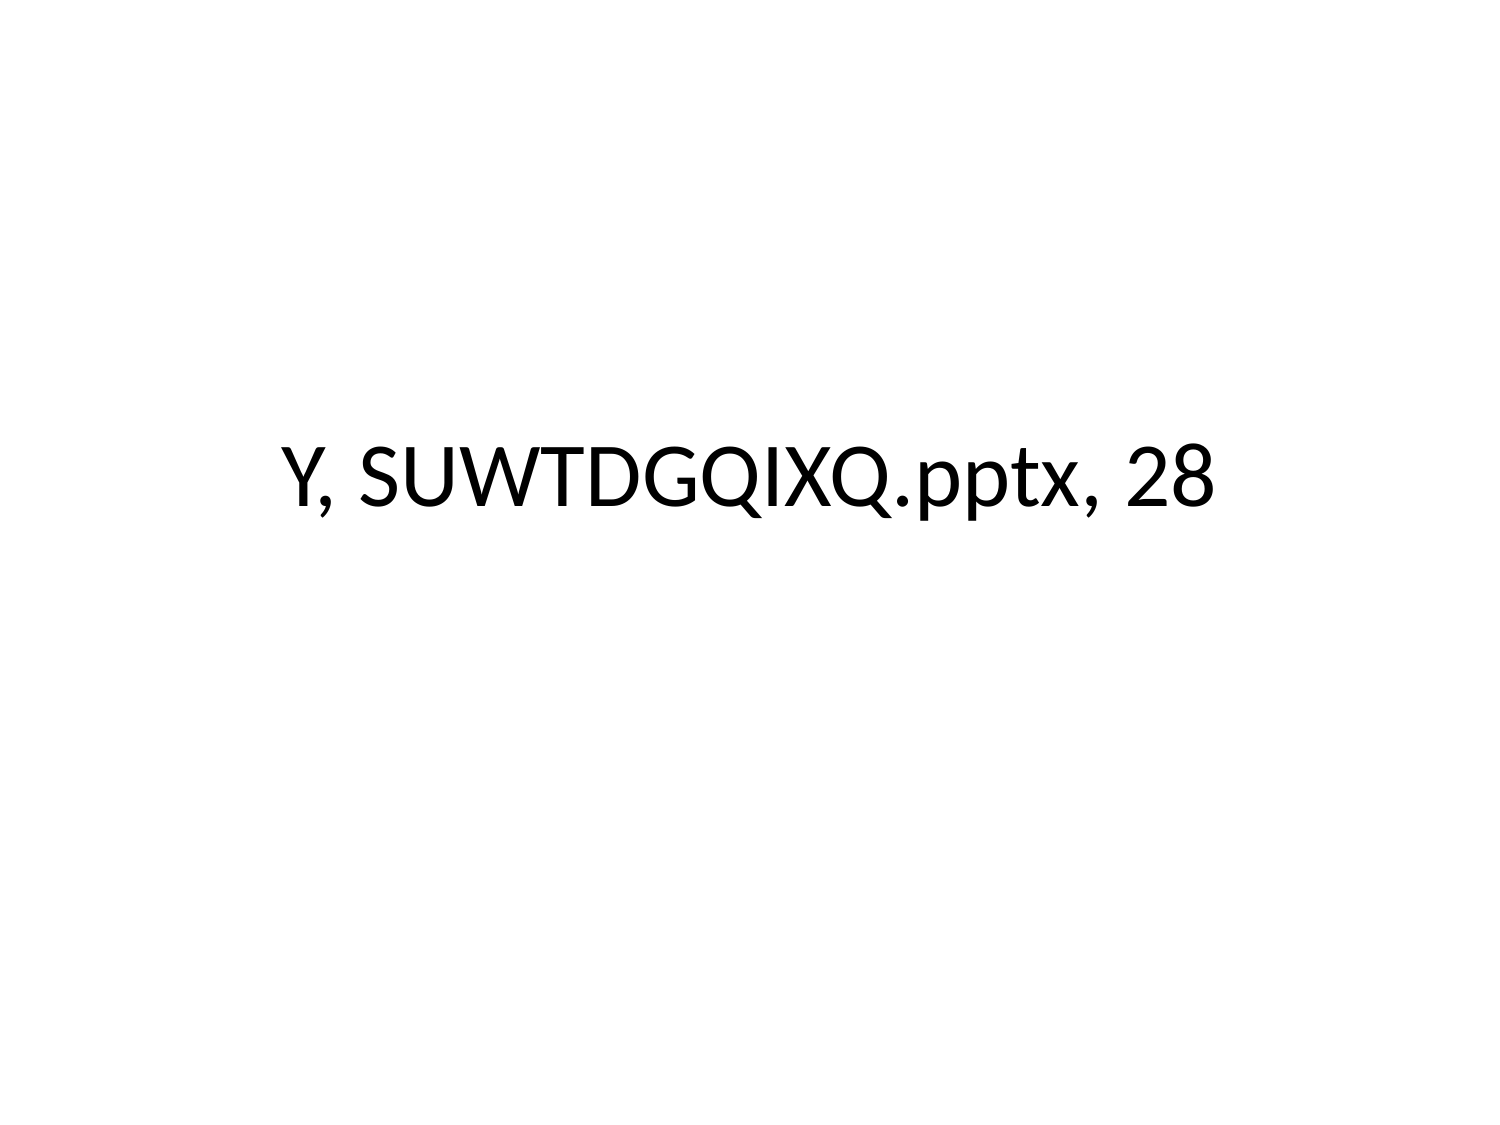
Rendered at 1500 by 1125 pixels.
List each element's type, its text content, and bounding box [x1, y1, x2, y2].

title Y, SUWTDGQIXQ.pptx, 28 [112, 349, 1388, 591]
